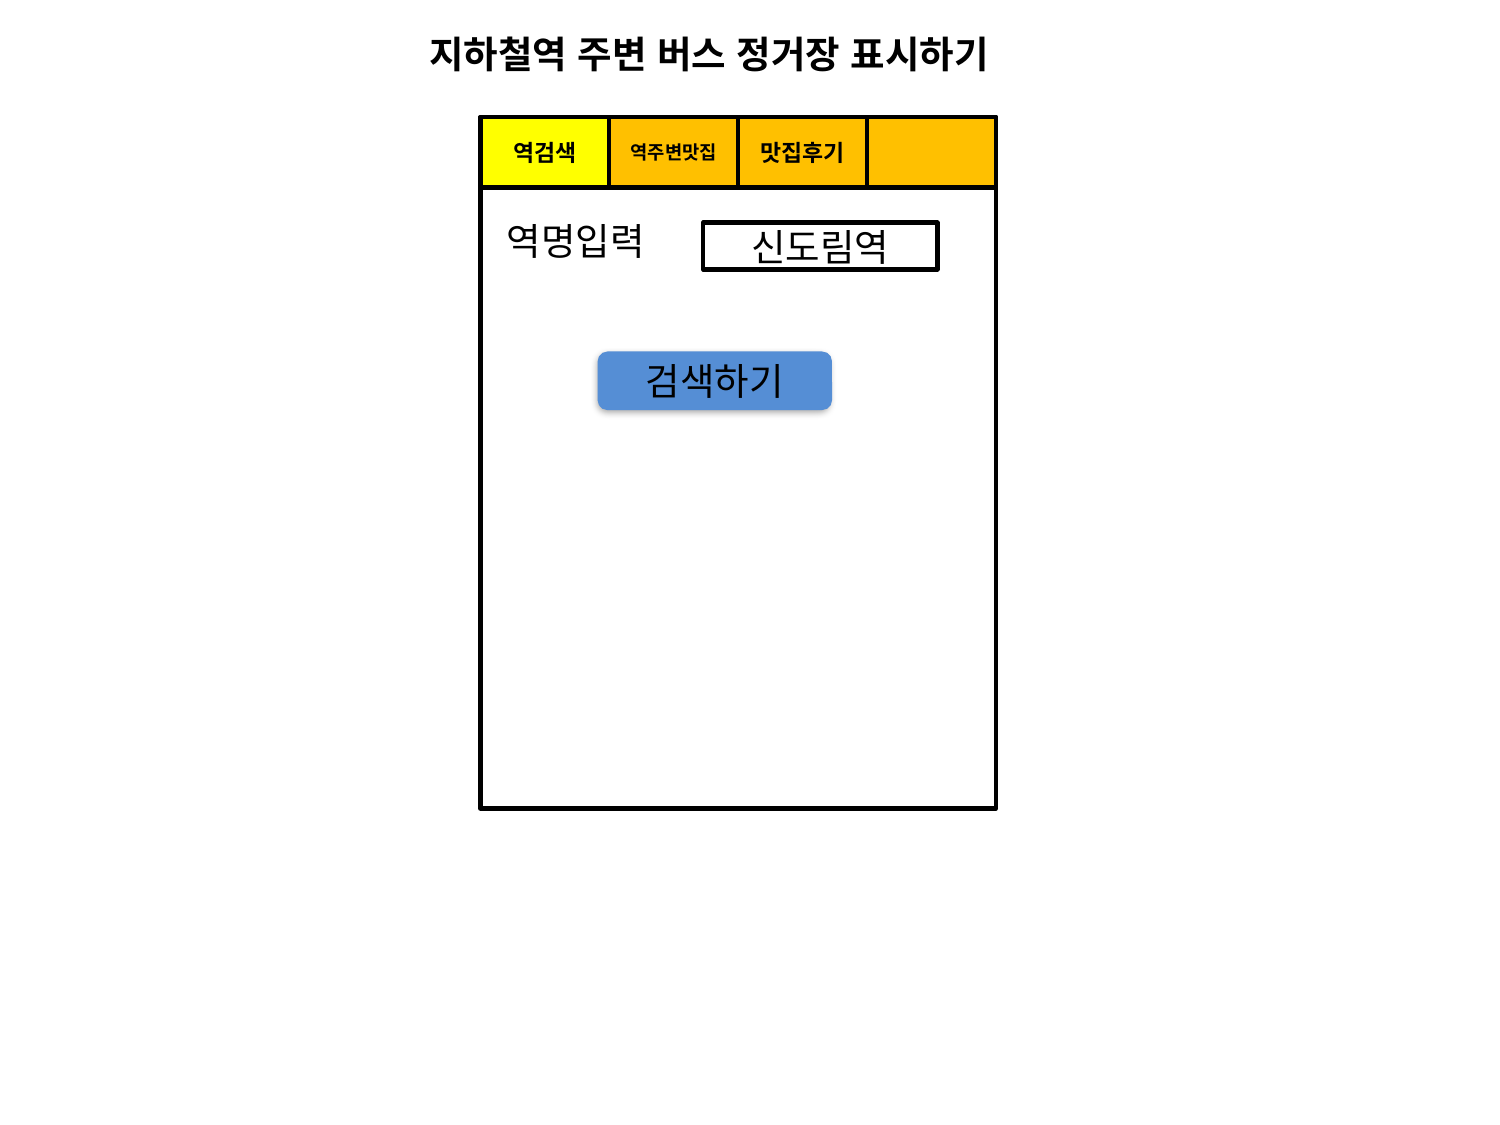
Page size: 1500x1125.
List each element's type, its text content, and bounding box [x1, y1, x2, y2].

text_box 검색하기 [597, 351, 833, 411]
text_box [478, 190, 998, 811]
text_box 역주변맛집 [607, 115, 736, 190]
text_box 맛집후기 [736, 115, 865, 190]
text_box 지하철역 주변 버스 정거장 표시하기 [187, 23, 1231, 84]
text_box 역검색 [478, 115, 607, 190]
text_box 신도림역 [701, 220, 940, 272]
text_box 역명입력 [492, 210, 985, 271]
text_box [865, 115, 998, 190]
